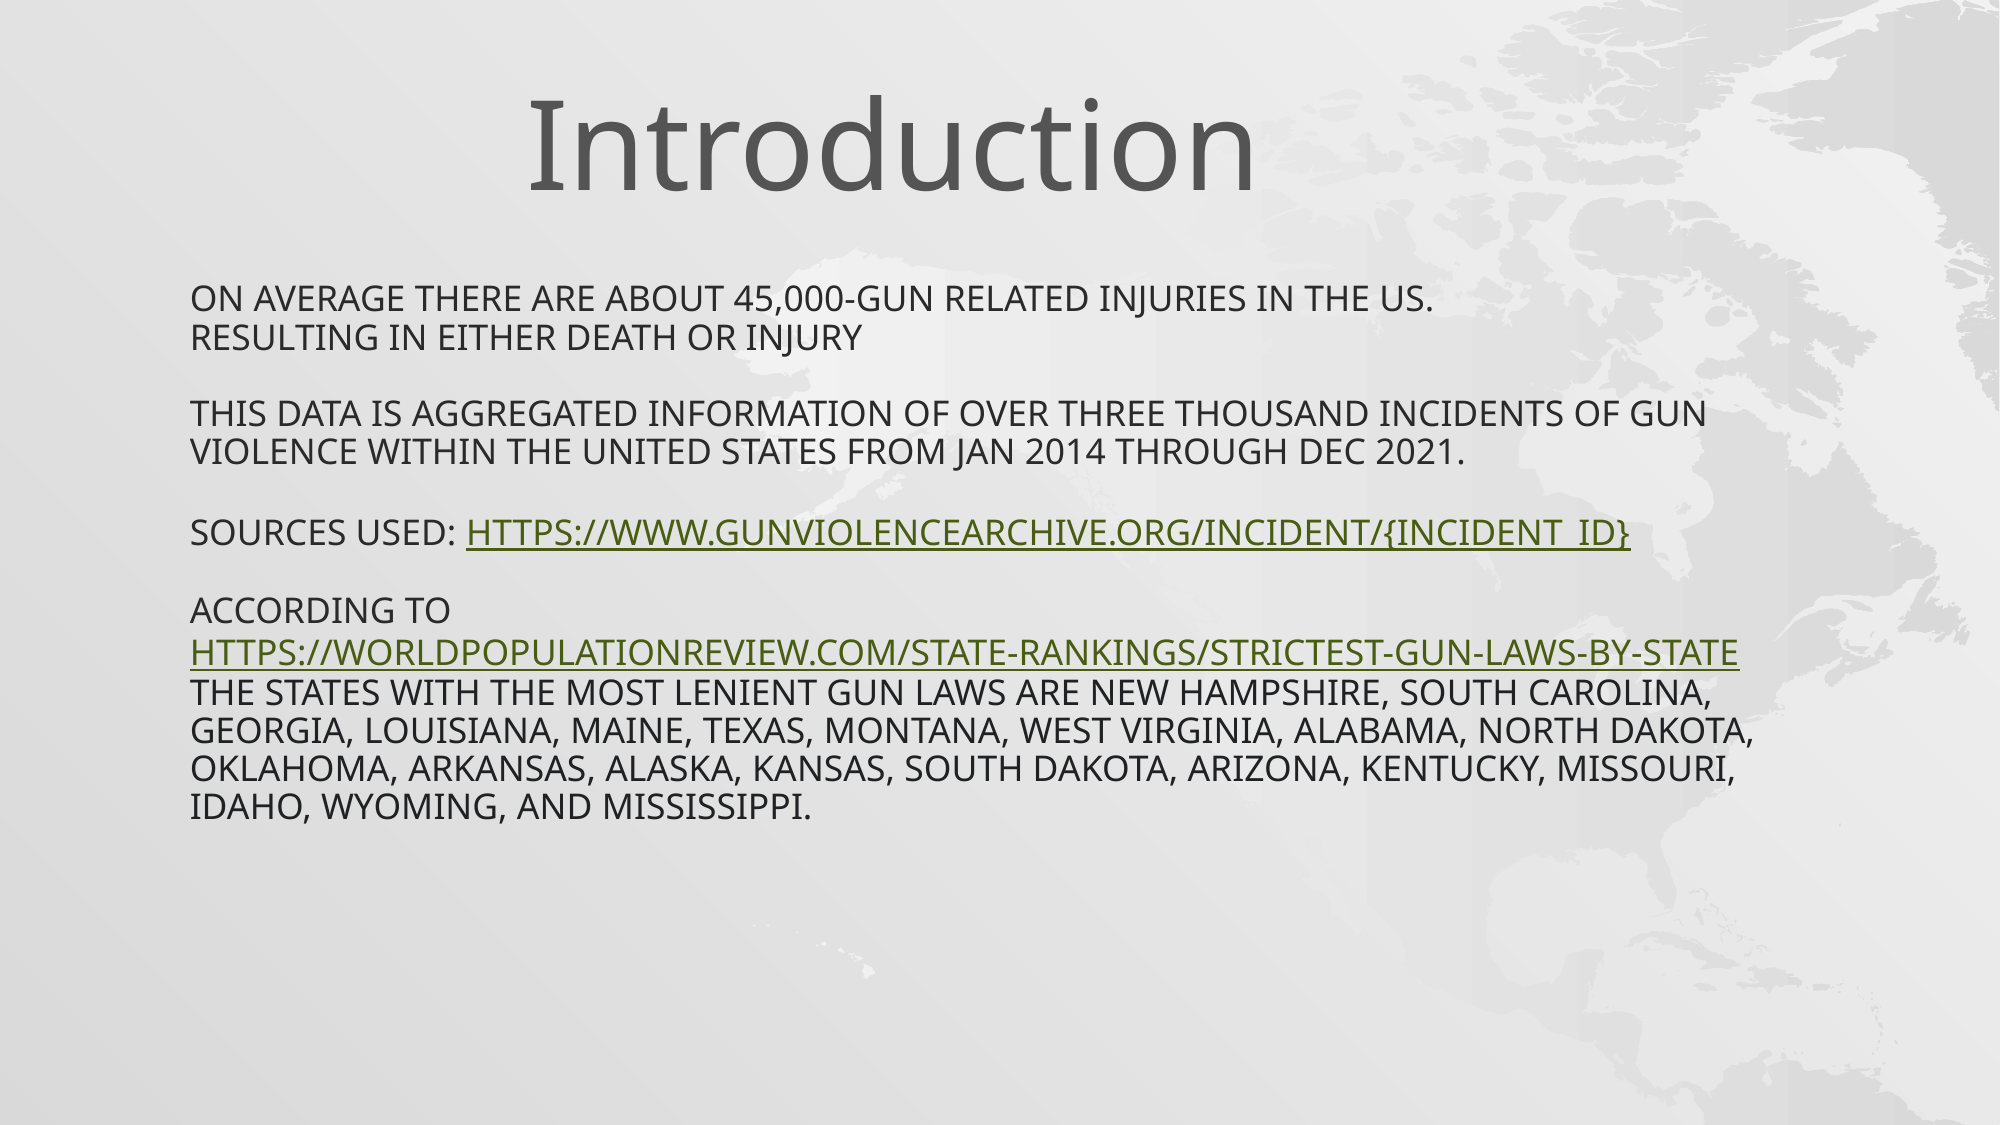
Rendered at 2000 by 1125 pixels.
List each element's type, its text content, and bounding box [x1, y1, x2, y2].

subtitle Introduction [249, 75, 1538, 263]
title On average there are about 45,000-gun related injuries in the US. Resulting in either death or injury This data is Aggregated information of over three thousand incidents of gun violence within the United States from Jan 2014 through Dec 2021. sources used: https://www.gunviolencearchive.org/incident/{incident_id} According to https://worldpopulationreview.com/state-rankings/strictest-gun-laws-by-state The states with the most lenient gun laws are New Hampshire, South Carolina, Georgia, Louisiana, Maine, Texas, Montana, West Virginia, Alabama, North Dakota, Oklahoma, Arkansas, Alaska, Kansas, South Dakota, Arizona, Kentucky, Missouri, Idaho, Wyoming, and Mississippi. [174, 262, 1800, 1125]
